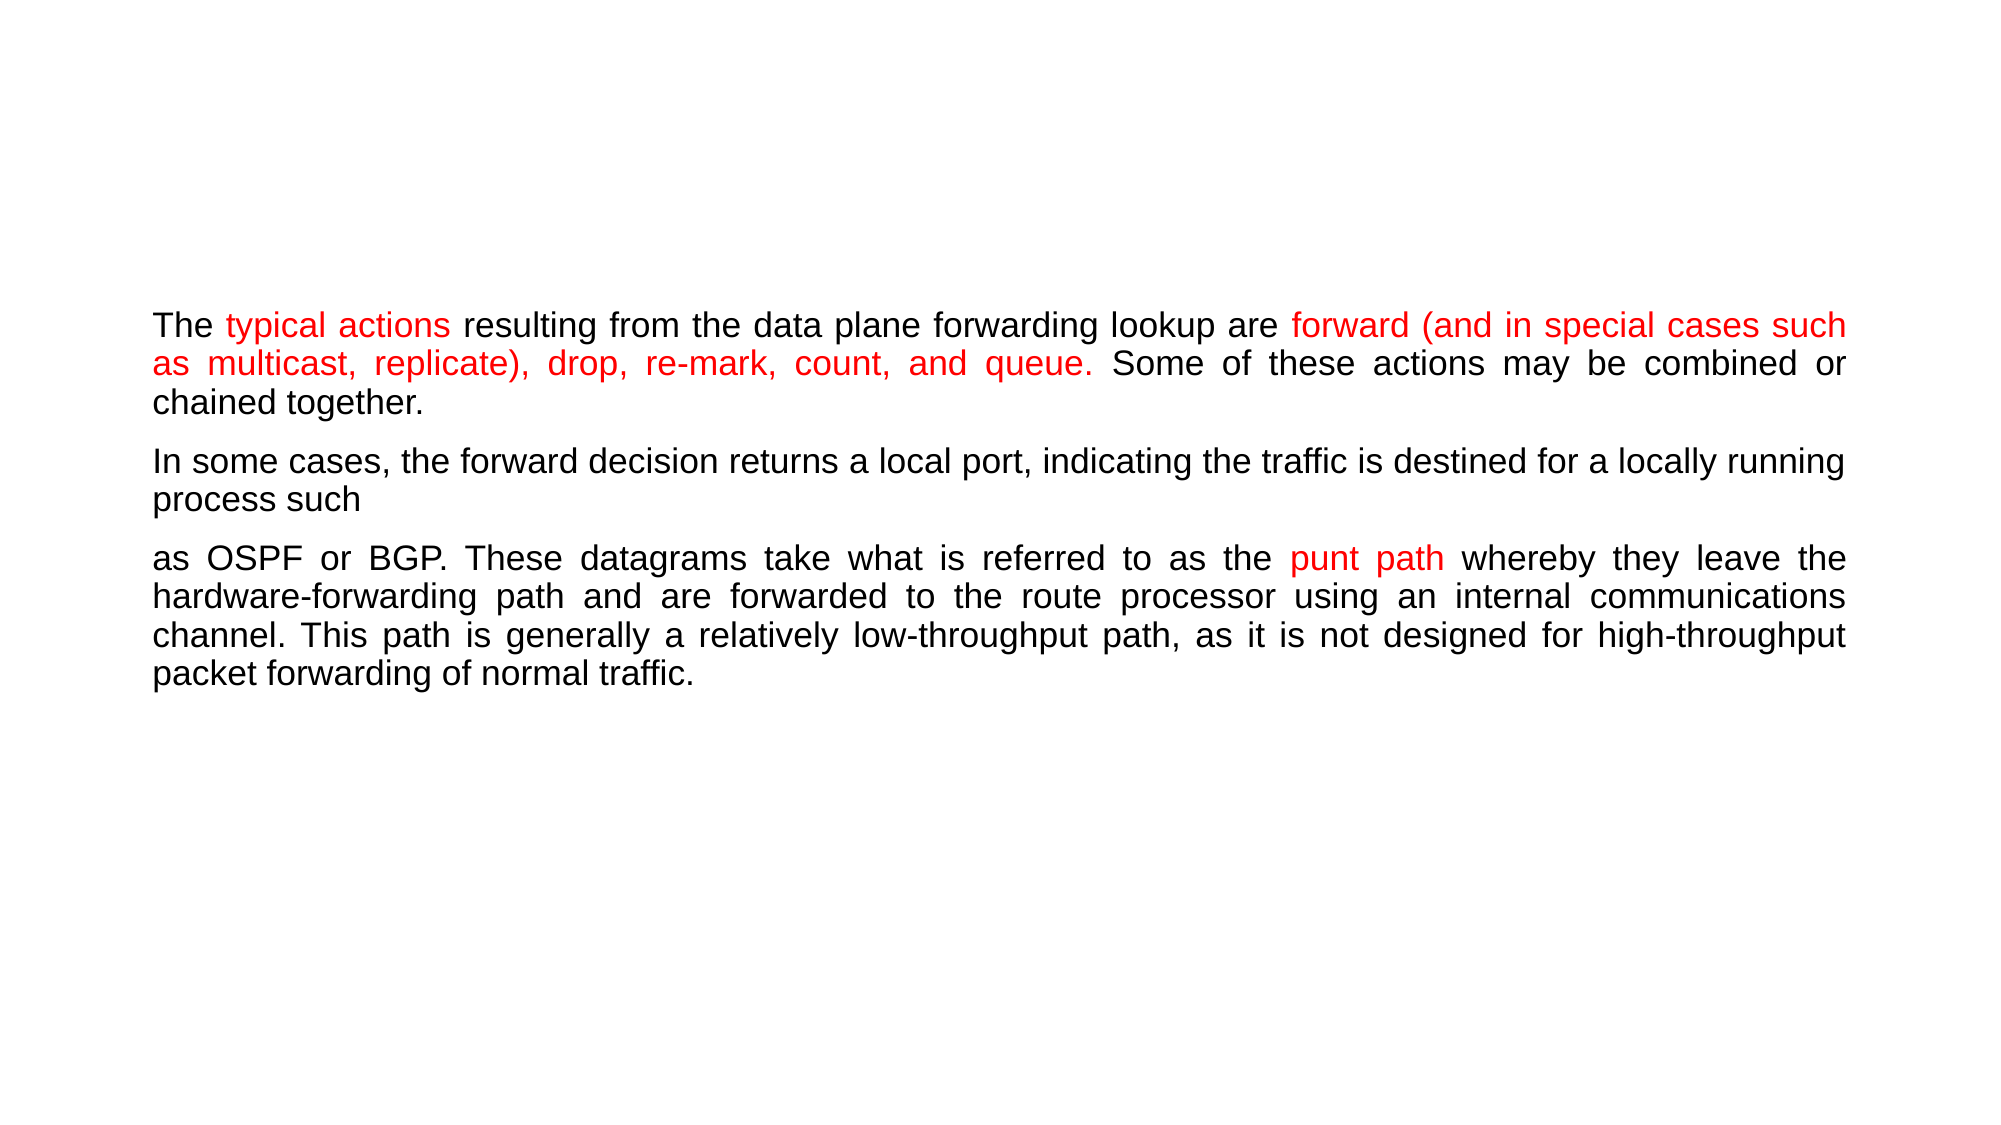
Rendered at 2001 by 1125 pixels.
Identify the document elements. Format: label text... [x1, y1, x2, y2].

list The typical actions resulting from the data plane forwarding lookup are forward (and in special cases such as multicast, replicate), drop, re-mark, count, and queue. Some of these actions may be combined or chained together. In some cases, the forward decision returns a local port, indicating the traffic is destined for a locally running process such as OSPF or BGP. These datagrams take what is referred to as the punt path whereby they leave the hardware-forwarding path and are forwarded to the route processor using an internal communications channel. This path is generally a relatively low-throughput path, as it is not designed for high-throughput packet forwarding of normal traffic. [137, 299, 1863, 1014]
